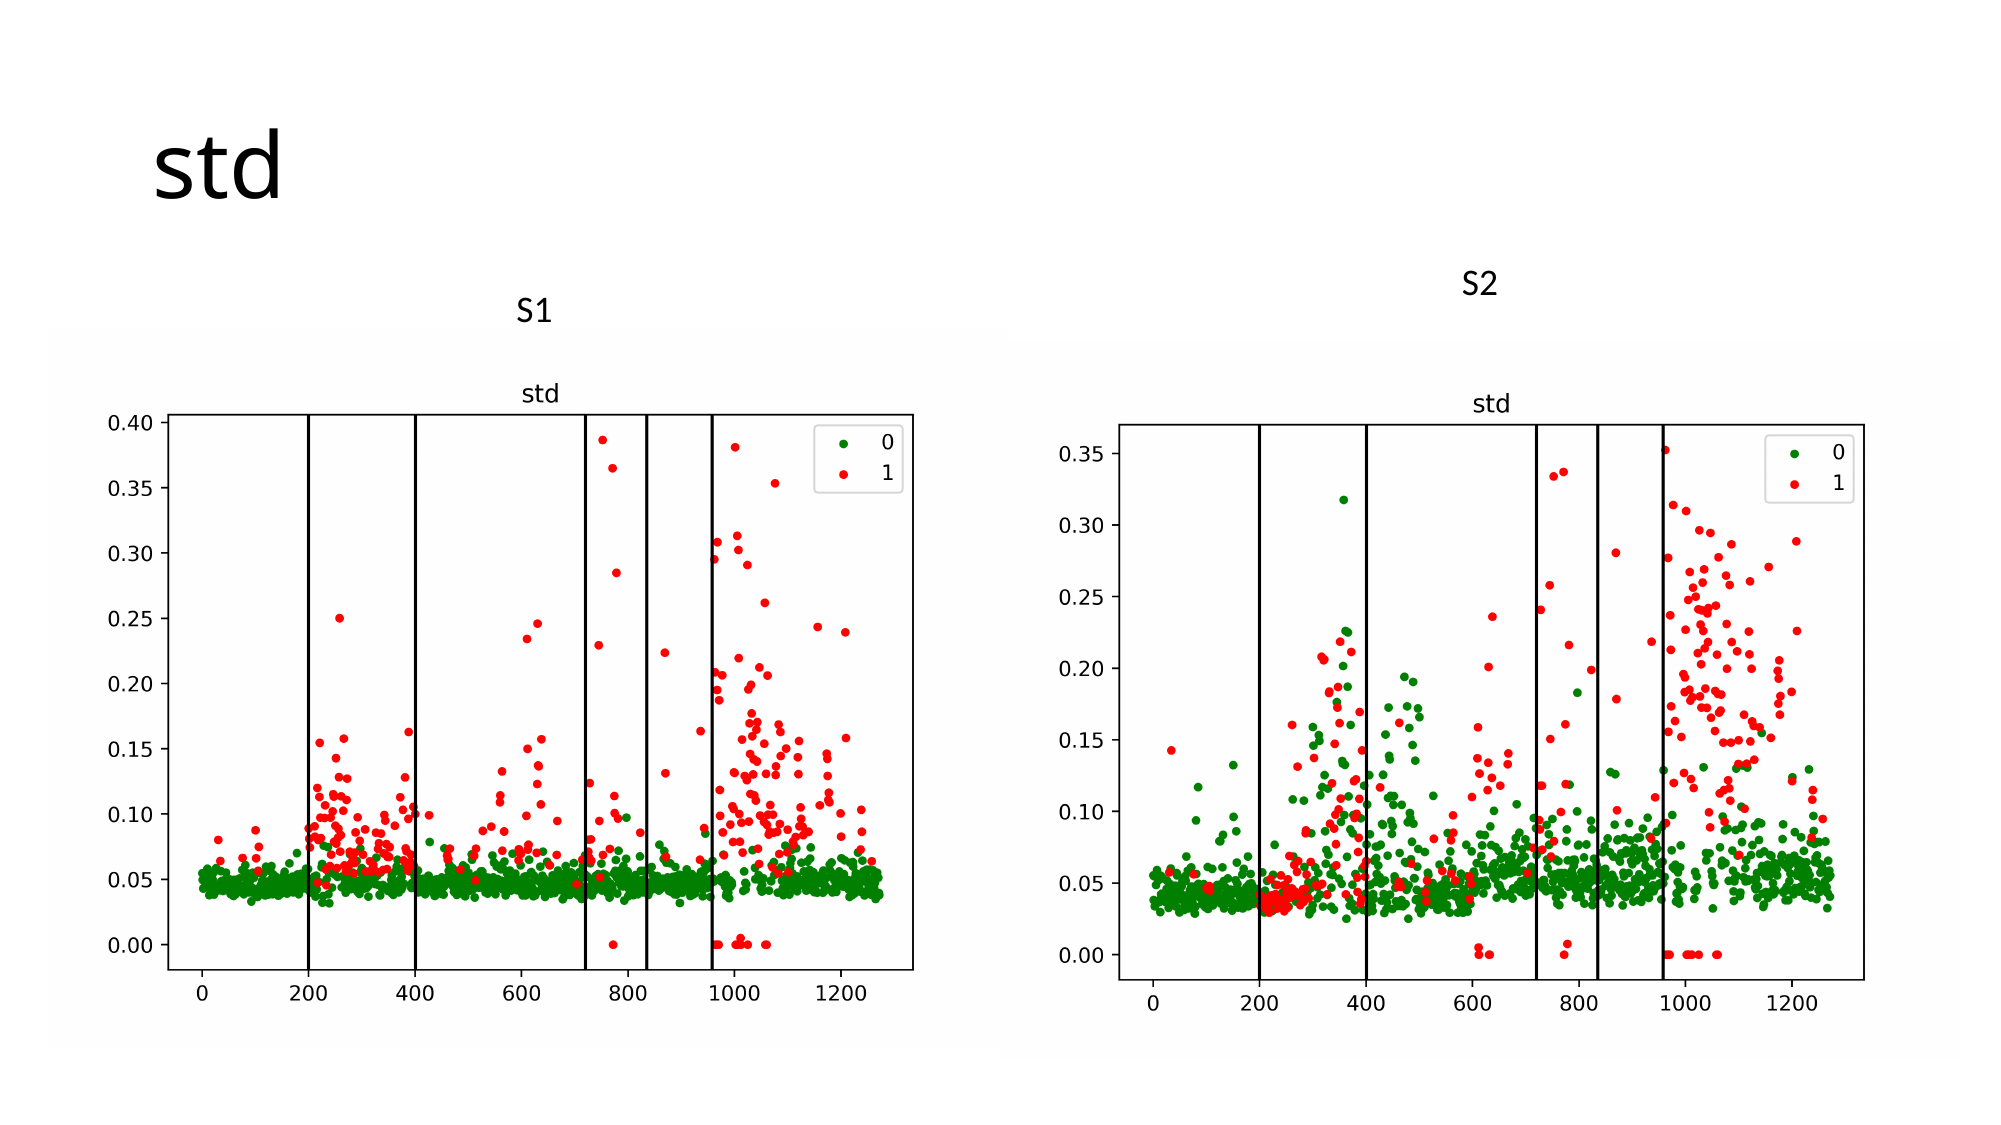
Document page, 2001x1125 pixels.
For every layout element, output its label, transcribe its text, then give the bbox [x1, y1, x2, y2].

text_box S1 [34, 277, 1035, 337]
title std [137, 59, 1863, 277]
text_box S2 [980, 250, 1980, 311]
picture [48, 328, 1960, 1059]
